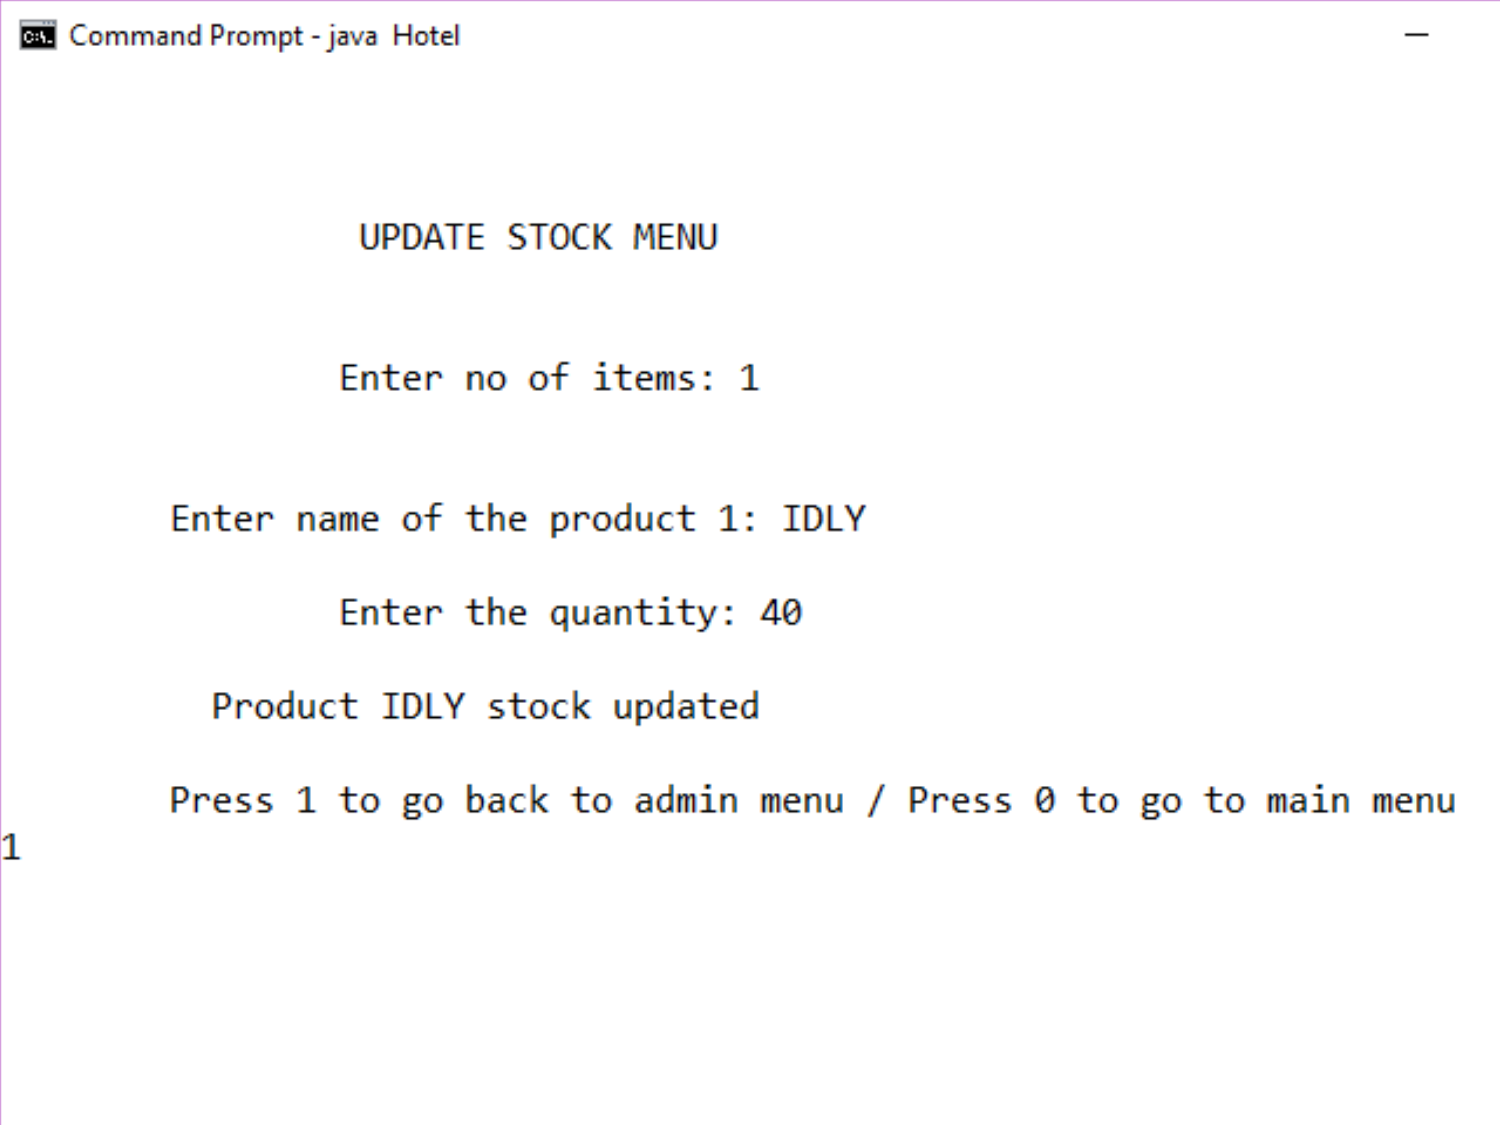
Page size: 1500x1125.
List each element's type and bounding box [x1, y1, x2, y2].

list [0, 0, 1500, 1125]
